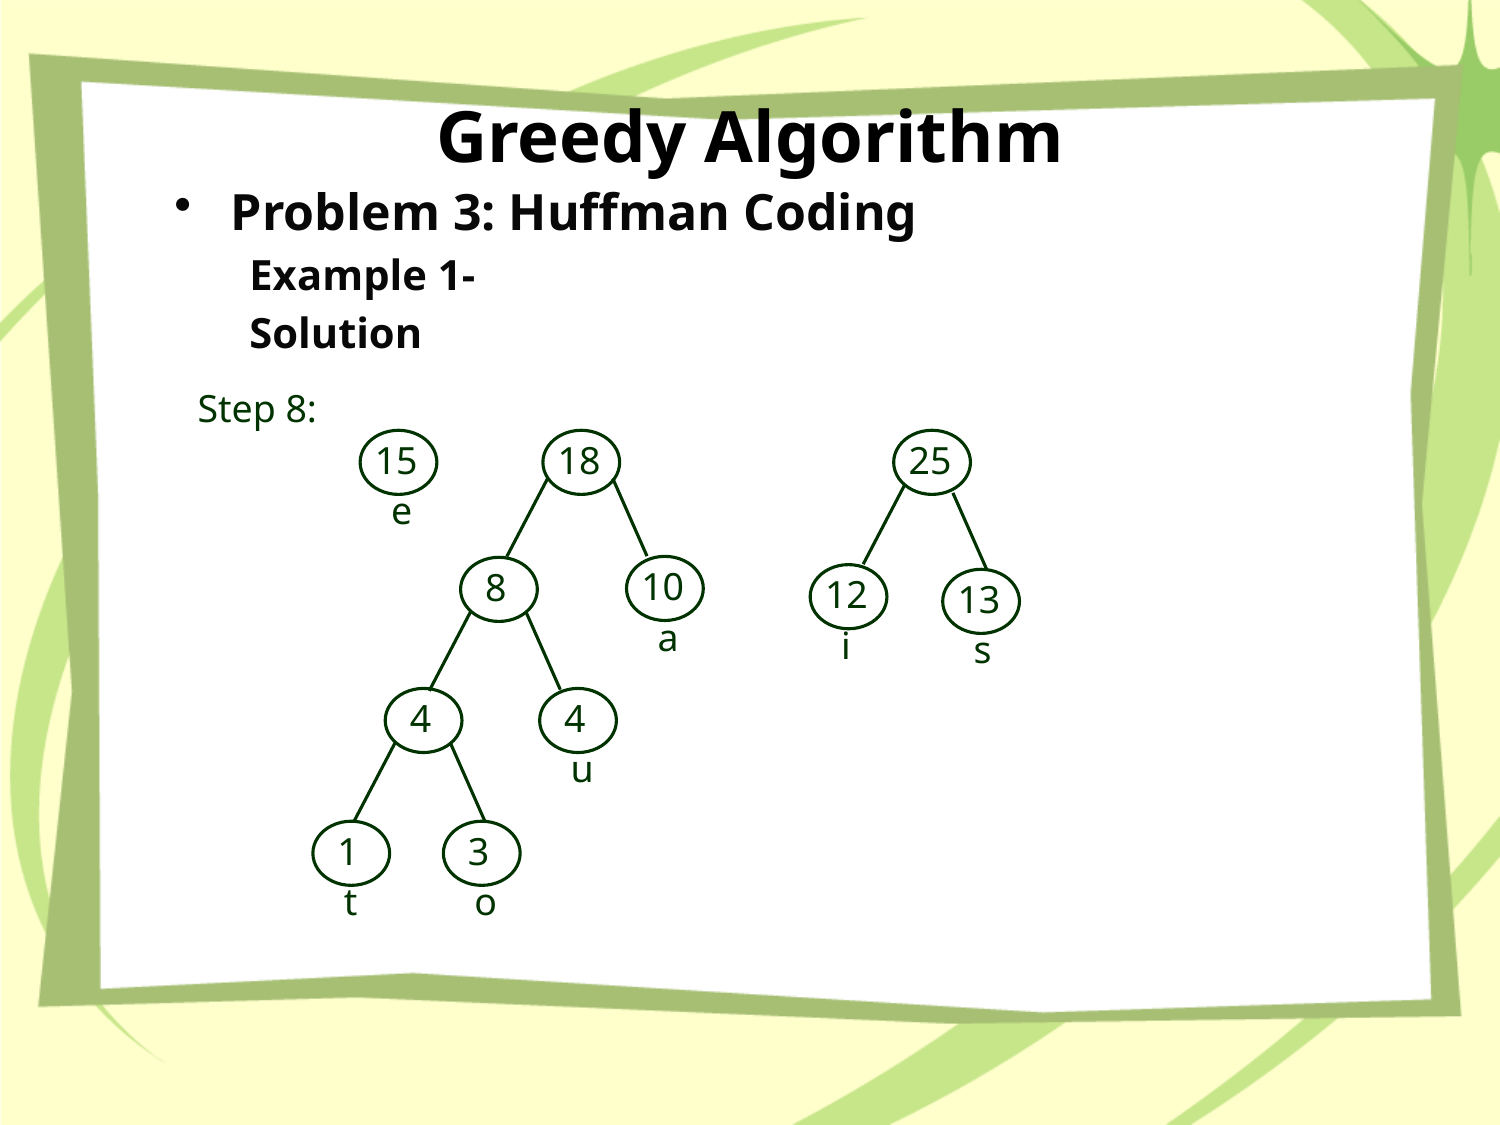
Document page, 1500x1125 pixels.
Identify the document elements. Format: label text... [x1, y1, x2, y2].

text_box Step 8: [182, 377, 361, 437]
title Greedy Algorithm [75, 75, 1425, 194]
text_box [312, 429, 710, 932]
text_box Problem 3: Huffman Coding Example 1- Solution [159, 172, 1341, 480]
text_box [810, 429, 1026, 680]
picture [0, 0, 1500, 1125]
